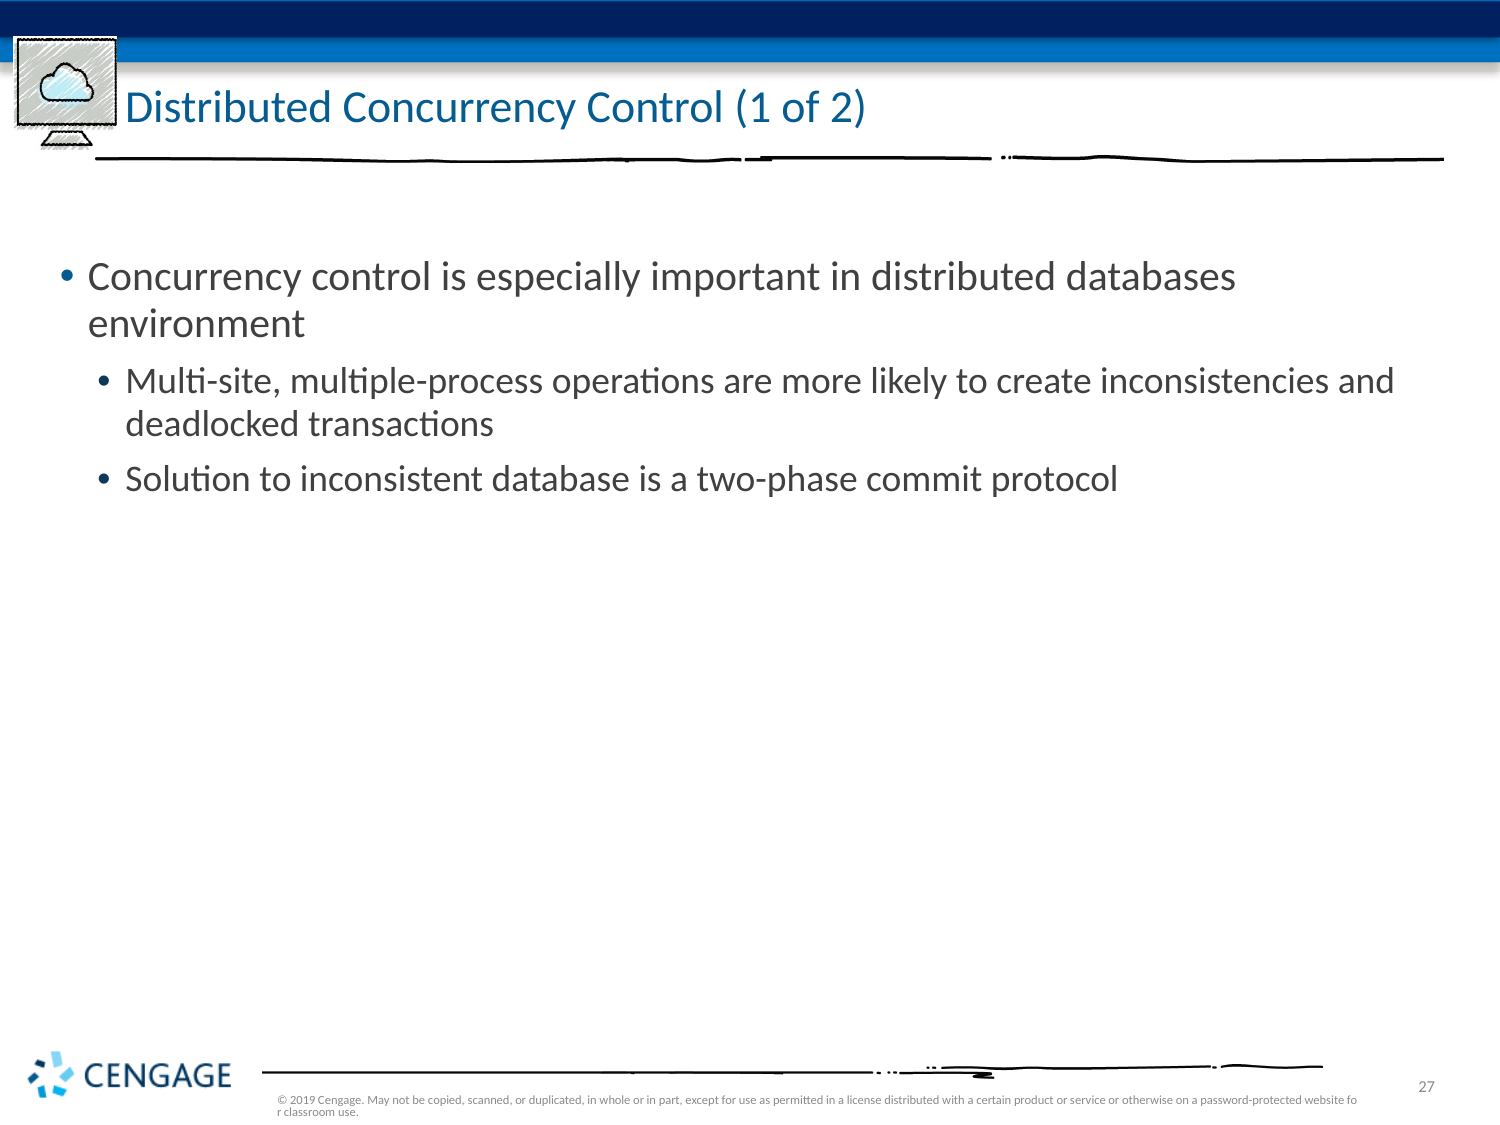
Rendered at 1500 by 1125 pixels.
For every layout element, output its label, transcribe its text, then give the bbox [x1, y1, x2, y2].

footer © 2019 Cengage. May not be copied, scanned, or duplicated, in whole or in part, except for use as permitted in a license distributed with a certain product or service or otherwise on a password-protected website for classroom use. [262, 1079, 1375, 1120]
picture [262, 1064, 1323, 1079]
picture [95, 155, 1444, 163]
picture [13, 36, 117, 151]
title Distributed Concurrency Control (1 of 2) [125, 84, 1442, 132]
picture [7, 1037, 244, 1111]
list Concurrency control is especially important in distributed databases environment Multi-site, multiple-process operations are more likely to create inconsistencies and deadlocked transactions Solution to inconsistent database is a two-phase commit protocol [59, 252, 1441, 504]
